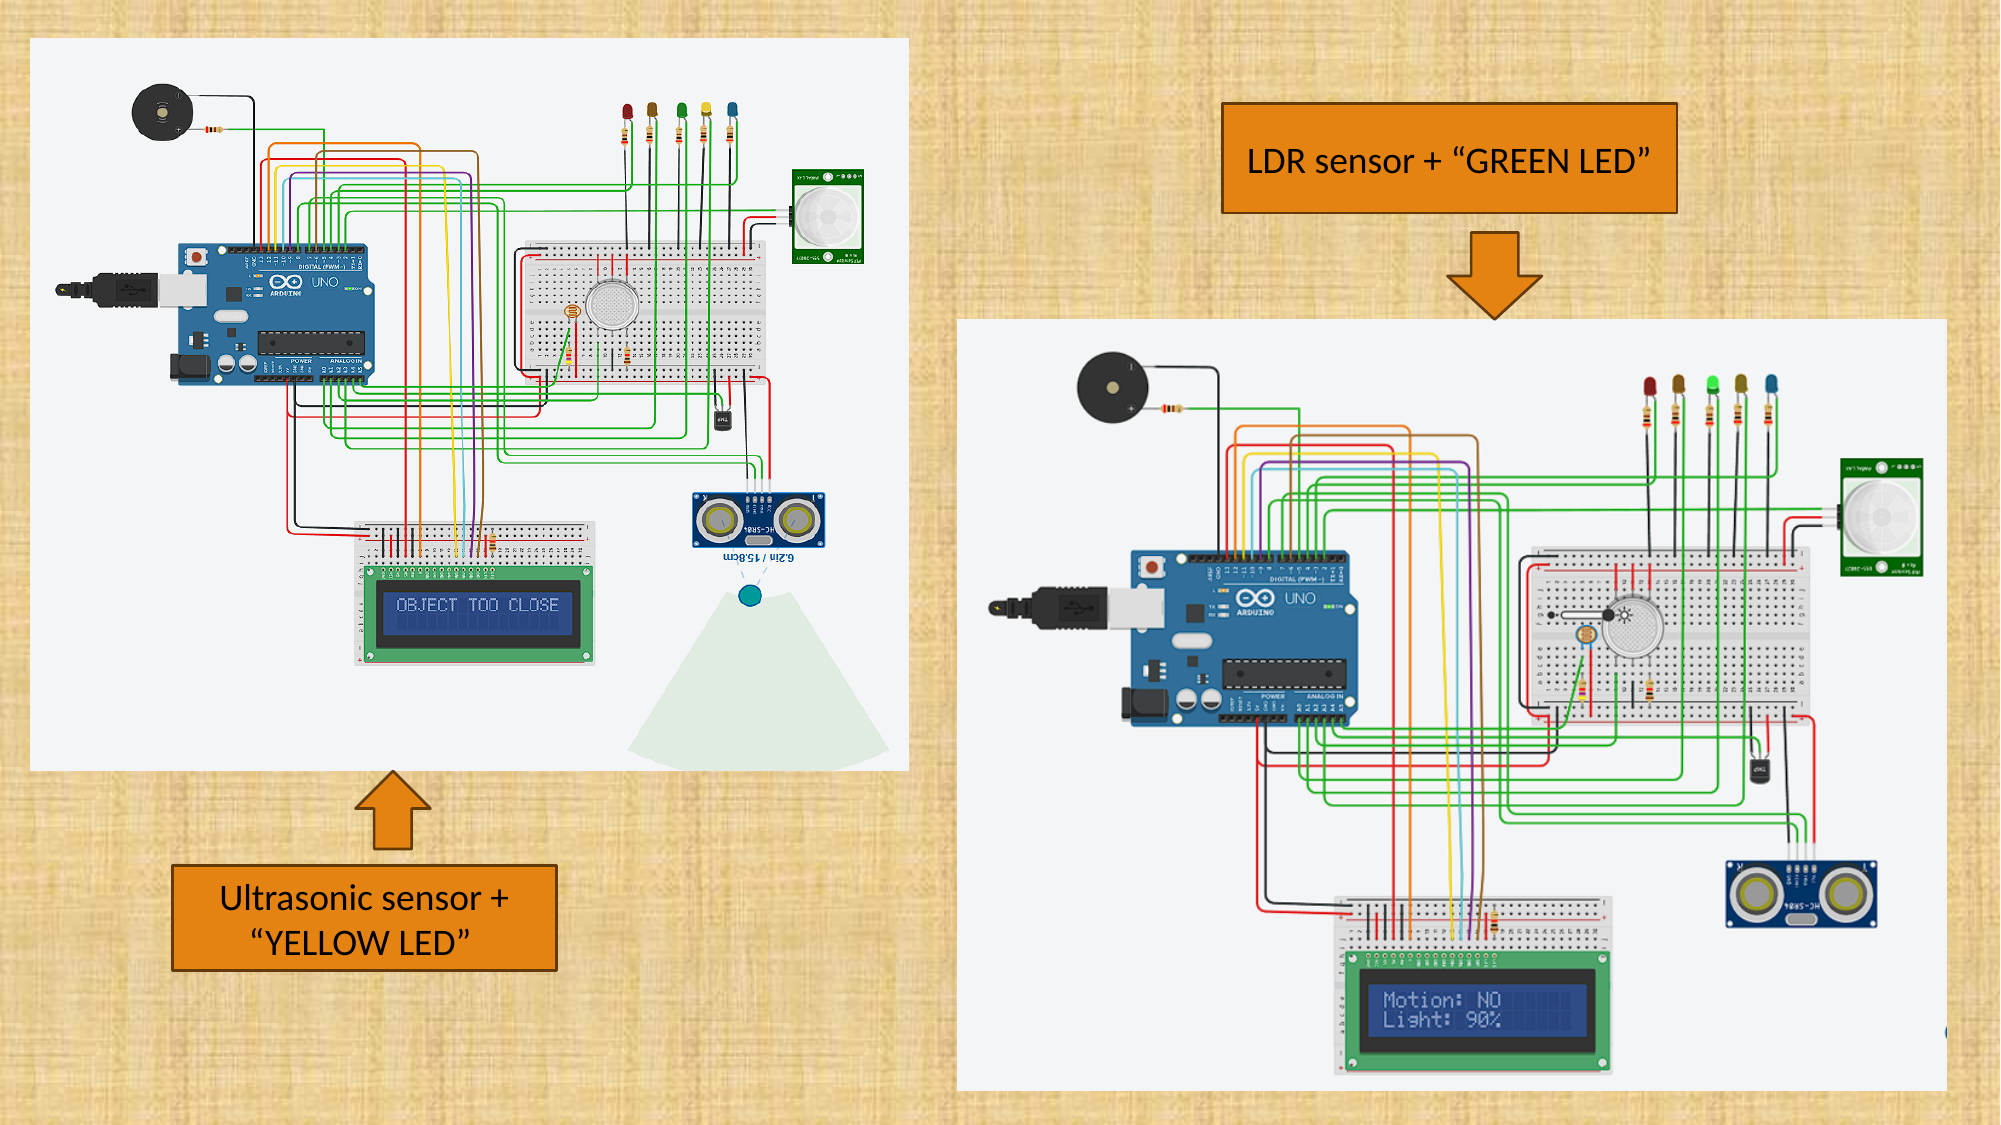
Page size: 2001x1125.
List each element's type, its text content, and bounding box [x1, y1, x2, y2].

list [29, 38, 910, 772]
text_box LDR sensor + “GREEN LED” [1221, 102, 1678, 214]
text_box [1446, 231, 1544, 315]
text_box Ultrasonic sensor + “YELLOW LED” [171, 864, 558, 972]
picture [0, 0, 2001, 1125]
text_box [354, 780, 432, 851]
